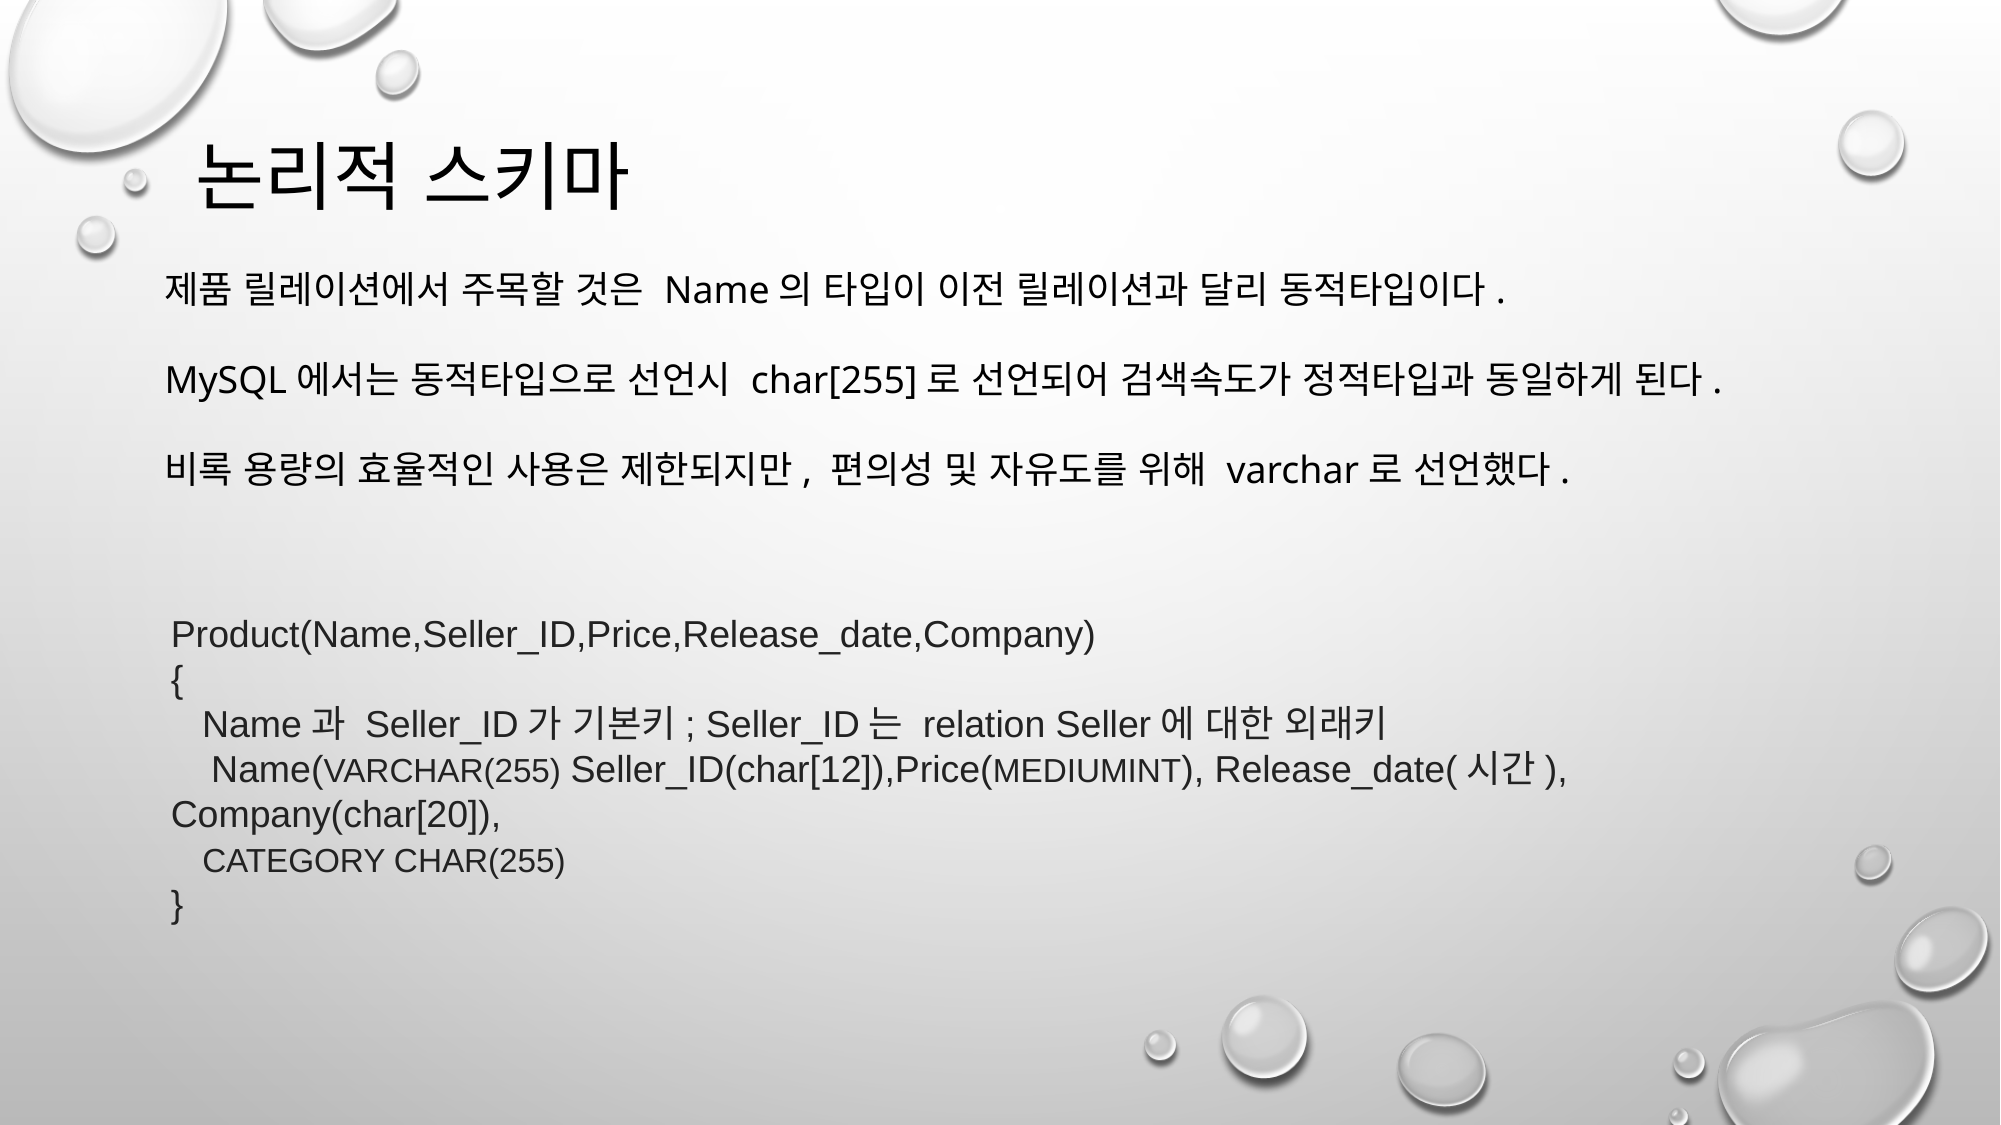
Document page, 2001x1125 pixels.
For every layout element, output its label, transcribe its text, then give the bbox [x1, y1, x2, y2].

picture [0, 0, 2000, 1125]
title 논리적 스키마 [149, 101, 677, 258]
list Product(Name,Seller_ID,Price,Release_date,Company) { Name과 Seller_ID가 기본키; Seller_ID는 relation Seller에 대한 외래키 Name(varchar(255) Seller_ID(char[12]),Price(mediumint), Release_date(시간), Company(char[20]), Category char(255) } [155, 499, 1920, 1095]
text_box 제품 릴레이션에서 주목할 것은 Name의 타입이 이전 릴레이션과 달리 동적타입이다. MySQL에서는 동적타입으로 선언시 char[255]로 선언되어 검색속도가 정적타입과 동일하게 된다. 비록 용량의 효율적인 사용은 제한되지만, 편의성 및 자유도를 위해 varchar로 선언했다. [149, 258, 1993, 499]
